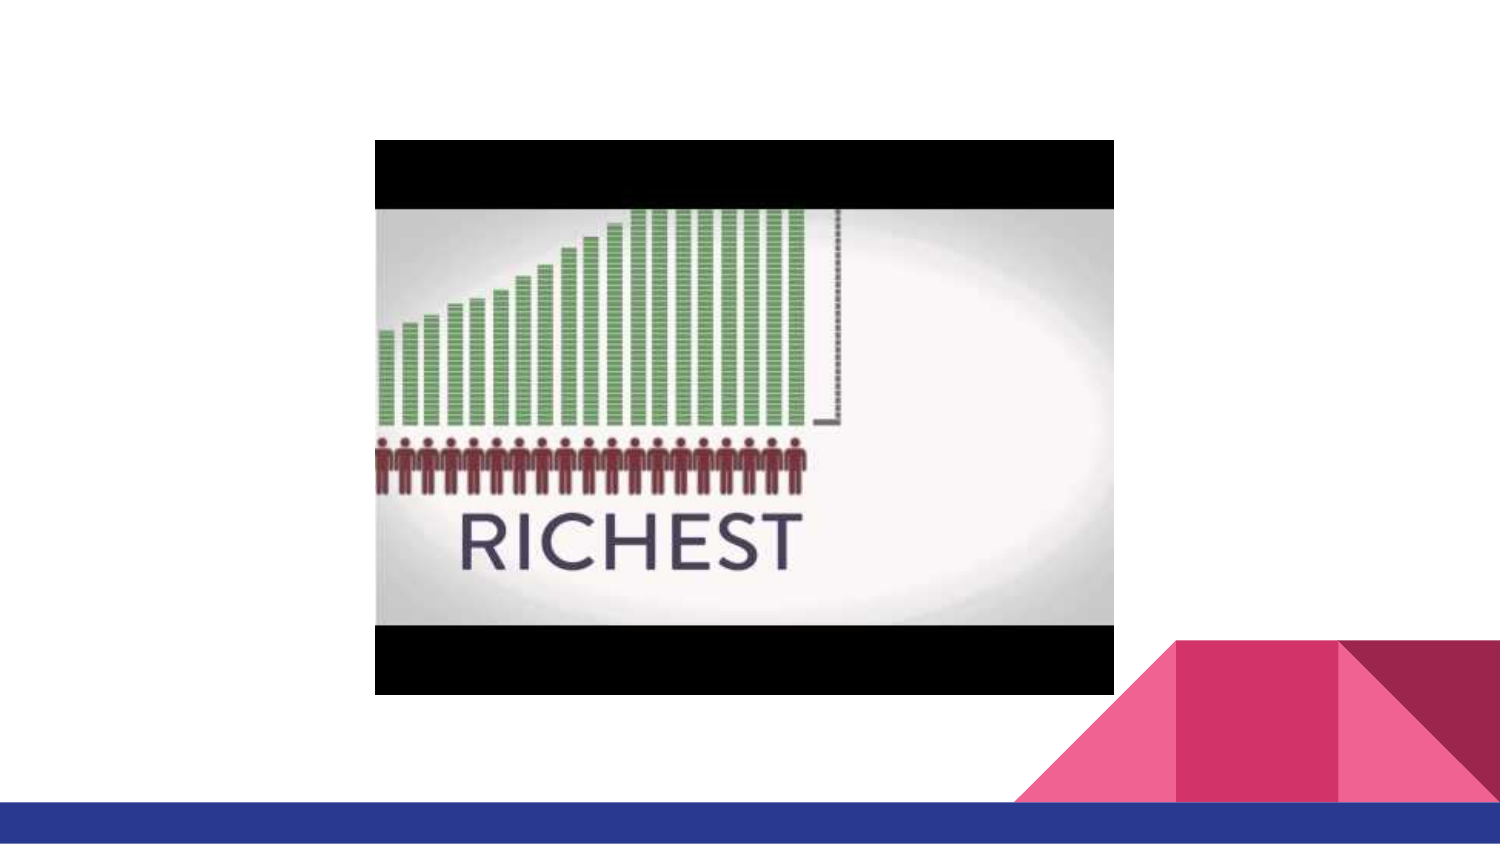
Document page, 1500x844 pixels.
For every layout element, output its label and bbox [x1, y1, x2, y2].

picture [374, 140, 1115, 696]
